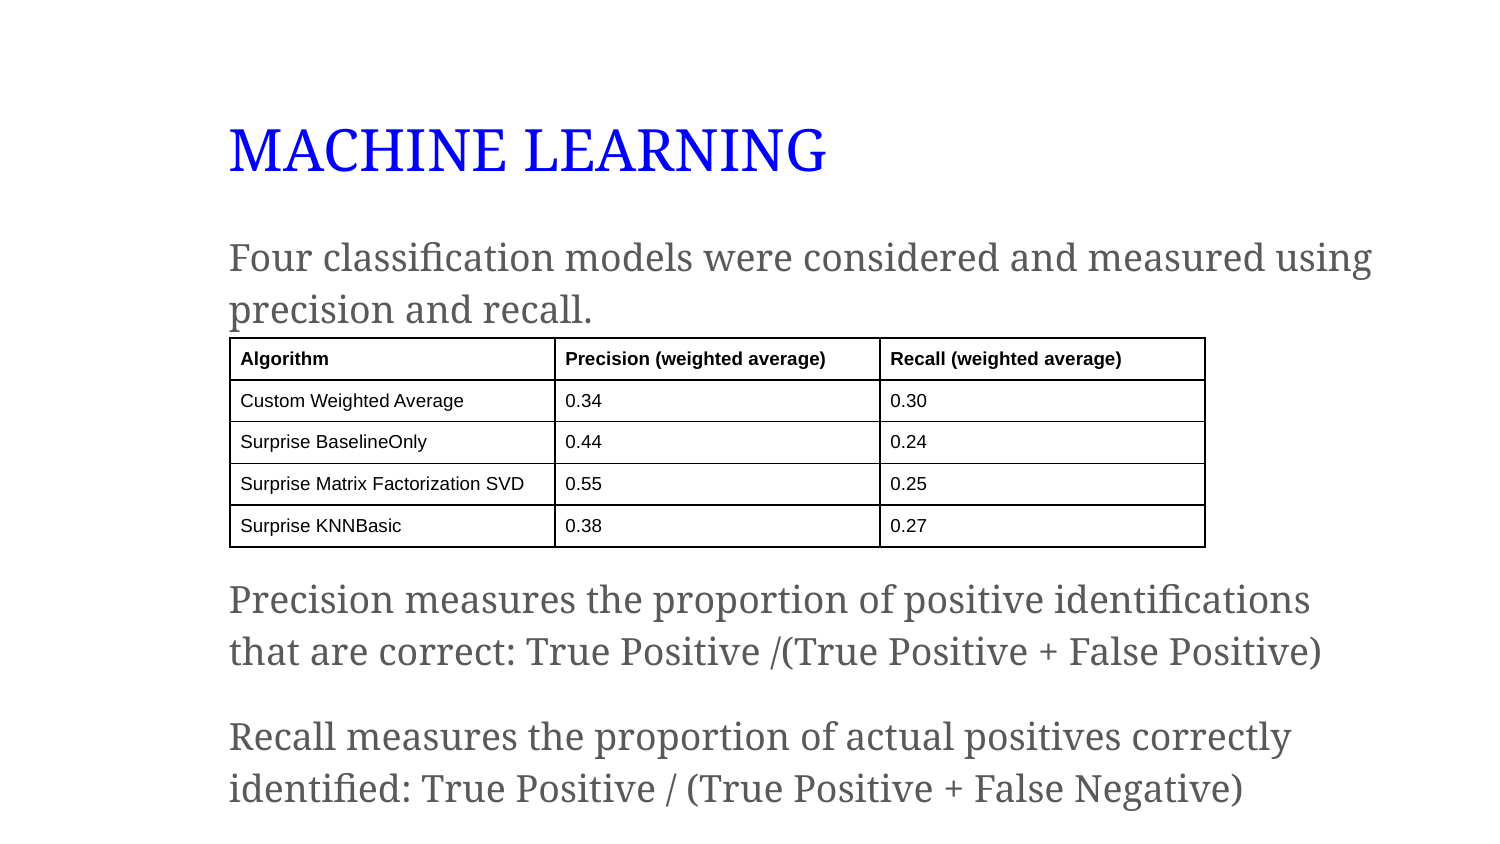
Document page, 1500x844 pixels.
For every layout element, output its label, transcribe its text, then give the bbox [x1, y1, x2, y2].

title MACHINE LEARNING [213, 98, 1368, 195]
table_header Precision (weighted average) [556, 339, 879, 379]
table_header Recall (weighted average) [881, 339, 1204, 379]
table_cell 0.30 [881, 381, 1204, 421]
table_cell 0.55 [556, 464, 879, 504]
table_cell 0.25 [881, 464, 1204, 504]
table_cell 0.27 [881, 506, 1204, 546]
text_box Precision measures the proportion of positive identifications that are correct: True Positive /(True Positive + False Positive) Recall measures the proportion of actual positives correctly identified: True Positive / (True Positive + False Negative) [213, 554, 1368, 820]
table_cell Surprise Matrix Factorization SVD [231, 464, 554, 504]
list Four classification models were considered and measured using precision and recall. [213, 212, 1442, 332]
table_cell Custom Weighted Average [231, 381, 554, 421]
table_cell Surprise BaselineOnly [231, 422, 554, 463]
table_cell 0.44 [556, 422, 879, 463]
table_cell 0.38 [556, 506, 879, 546]
table_cell Surprise KNNBasic [231, 506, 554, 546]
table_cell 0.24 [881, 422, 1204, 463]
table_cell 0.34 [556, 381, 879, 421]
table_header Algorithm [231, 339, 554, 379]
